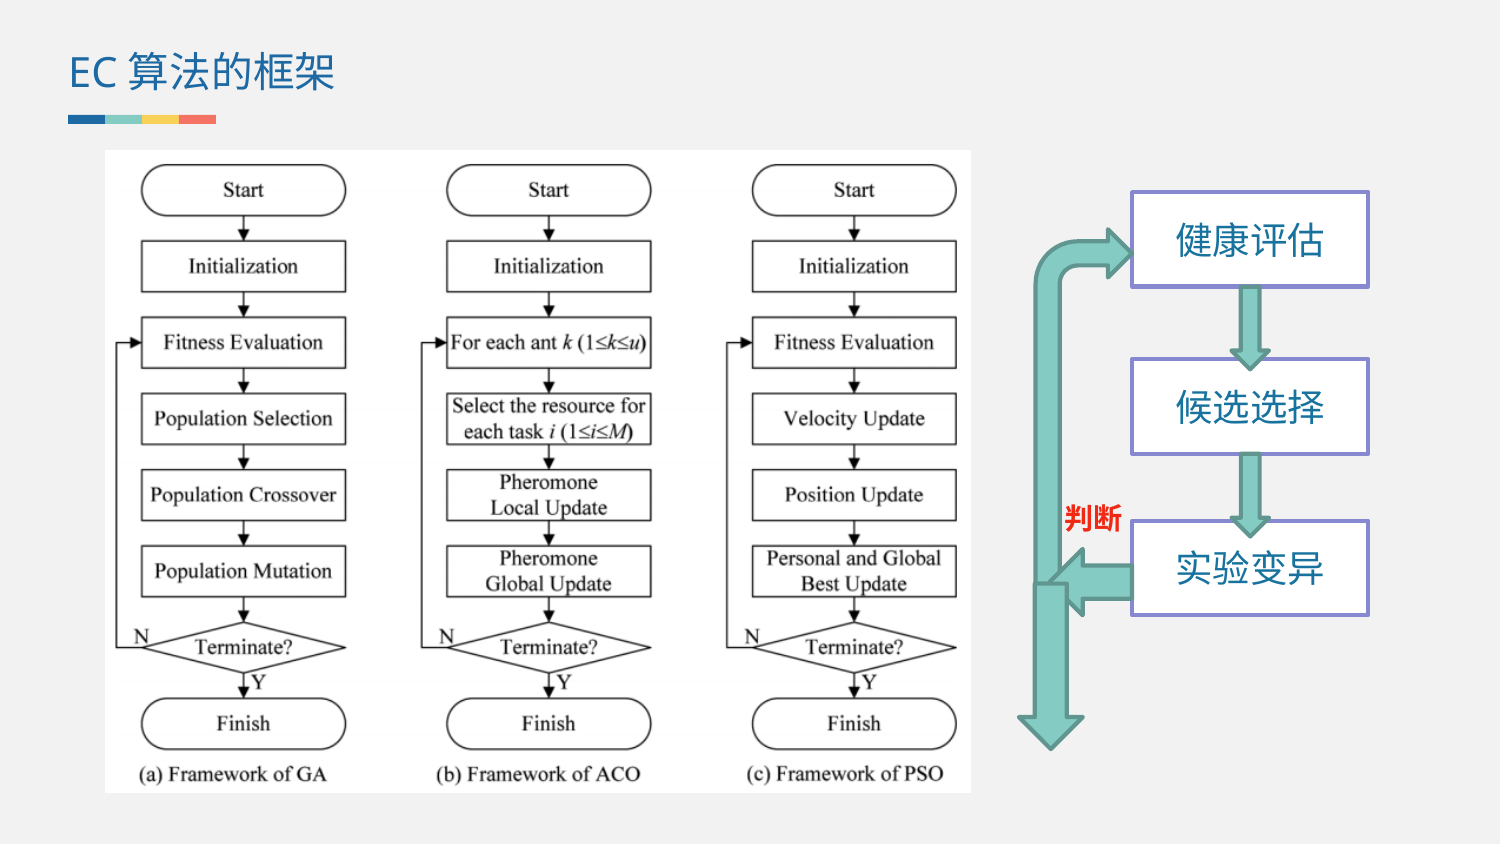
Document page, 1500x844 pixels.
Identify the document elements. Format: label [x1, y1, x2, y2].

text_box [1018, 191, 1369, 750]
picture [104, 150, 971, 794]
text_box [67, 45, 525, 125]
